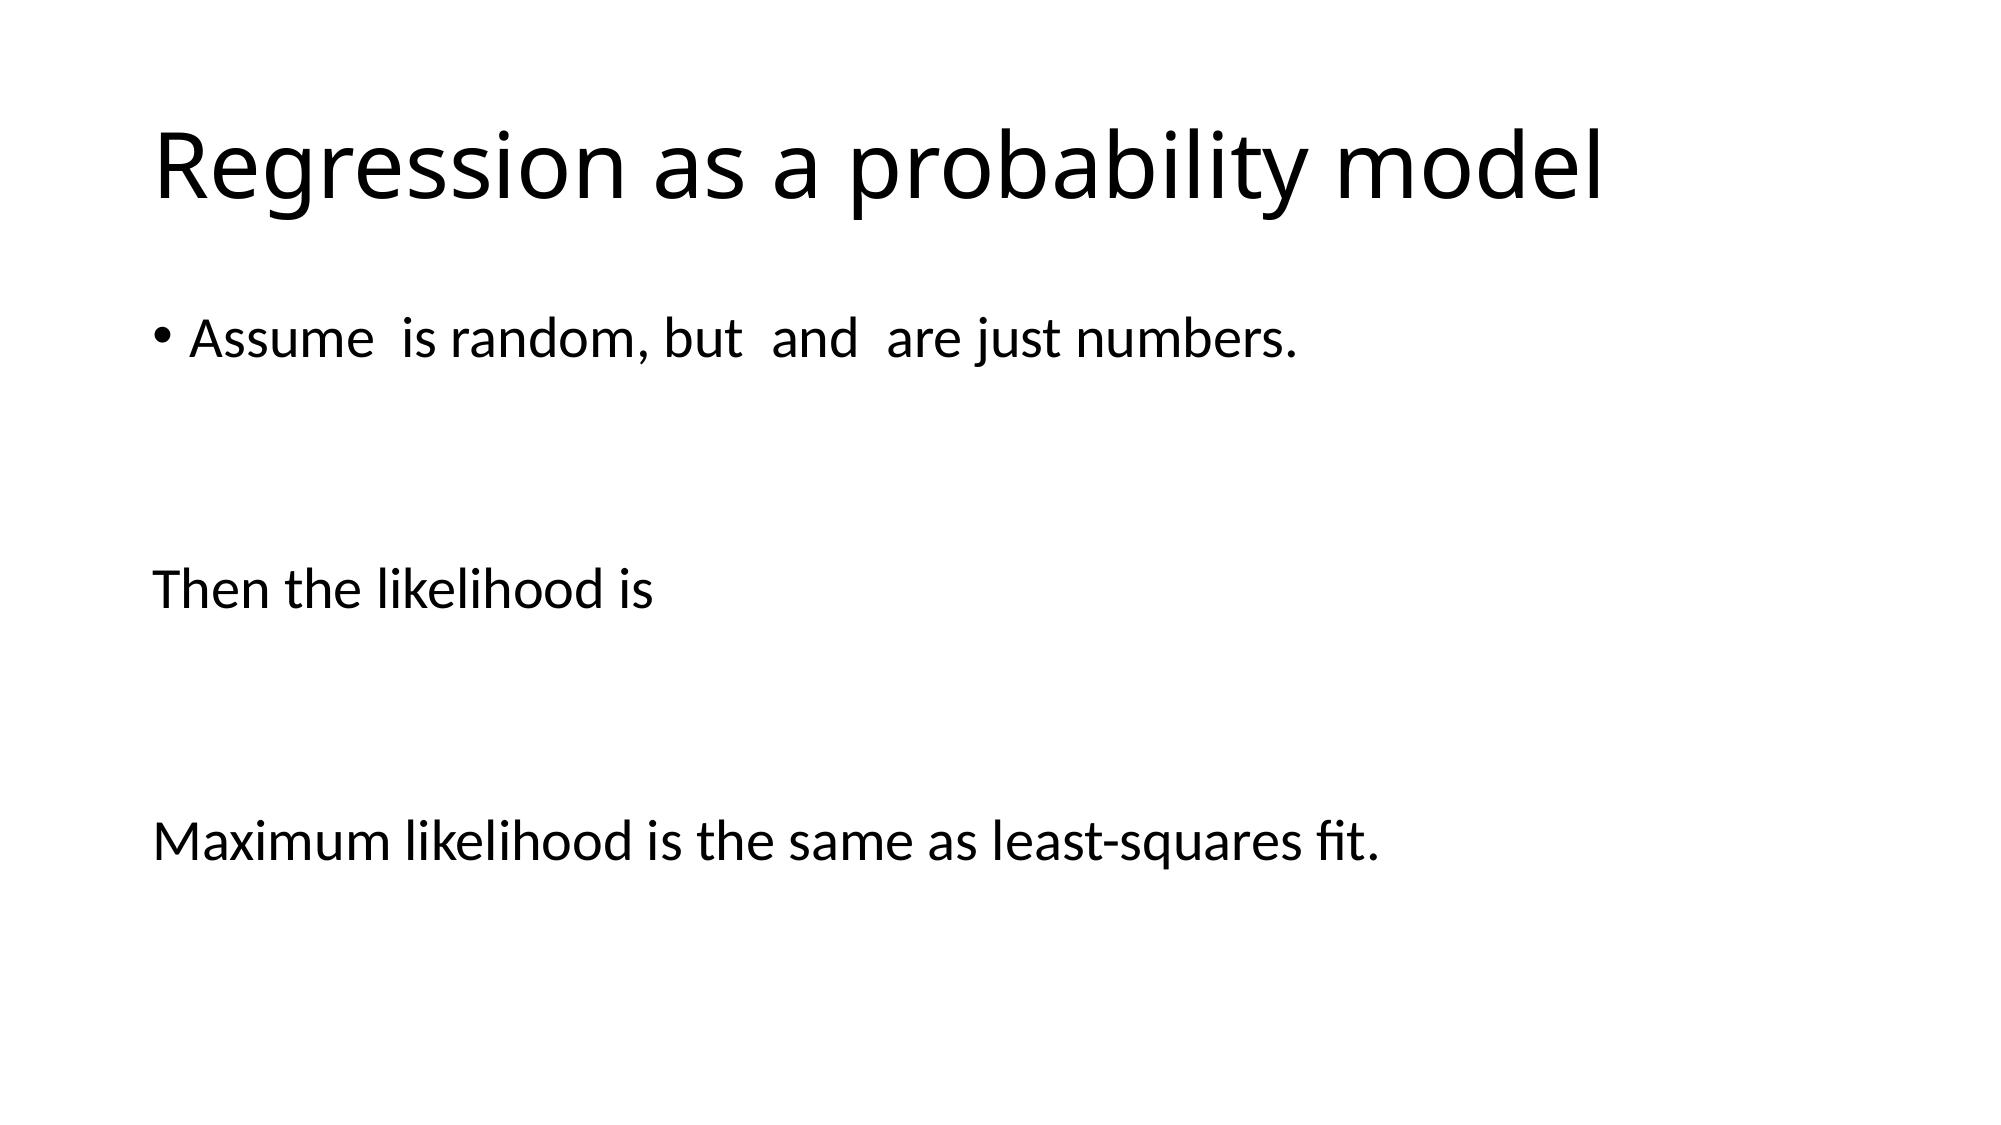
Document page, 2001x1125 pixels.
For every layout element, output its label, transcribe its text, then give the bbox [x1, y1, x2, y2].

title Regression as a probability model [137, 59, 1863, 278]
